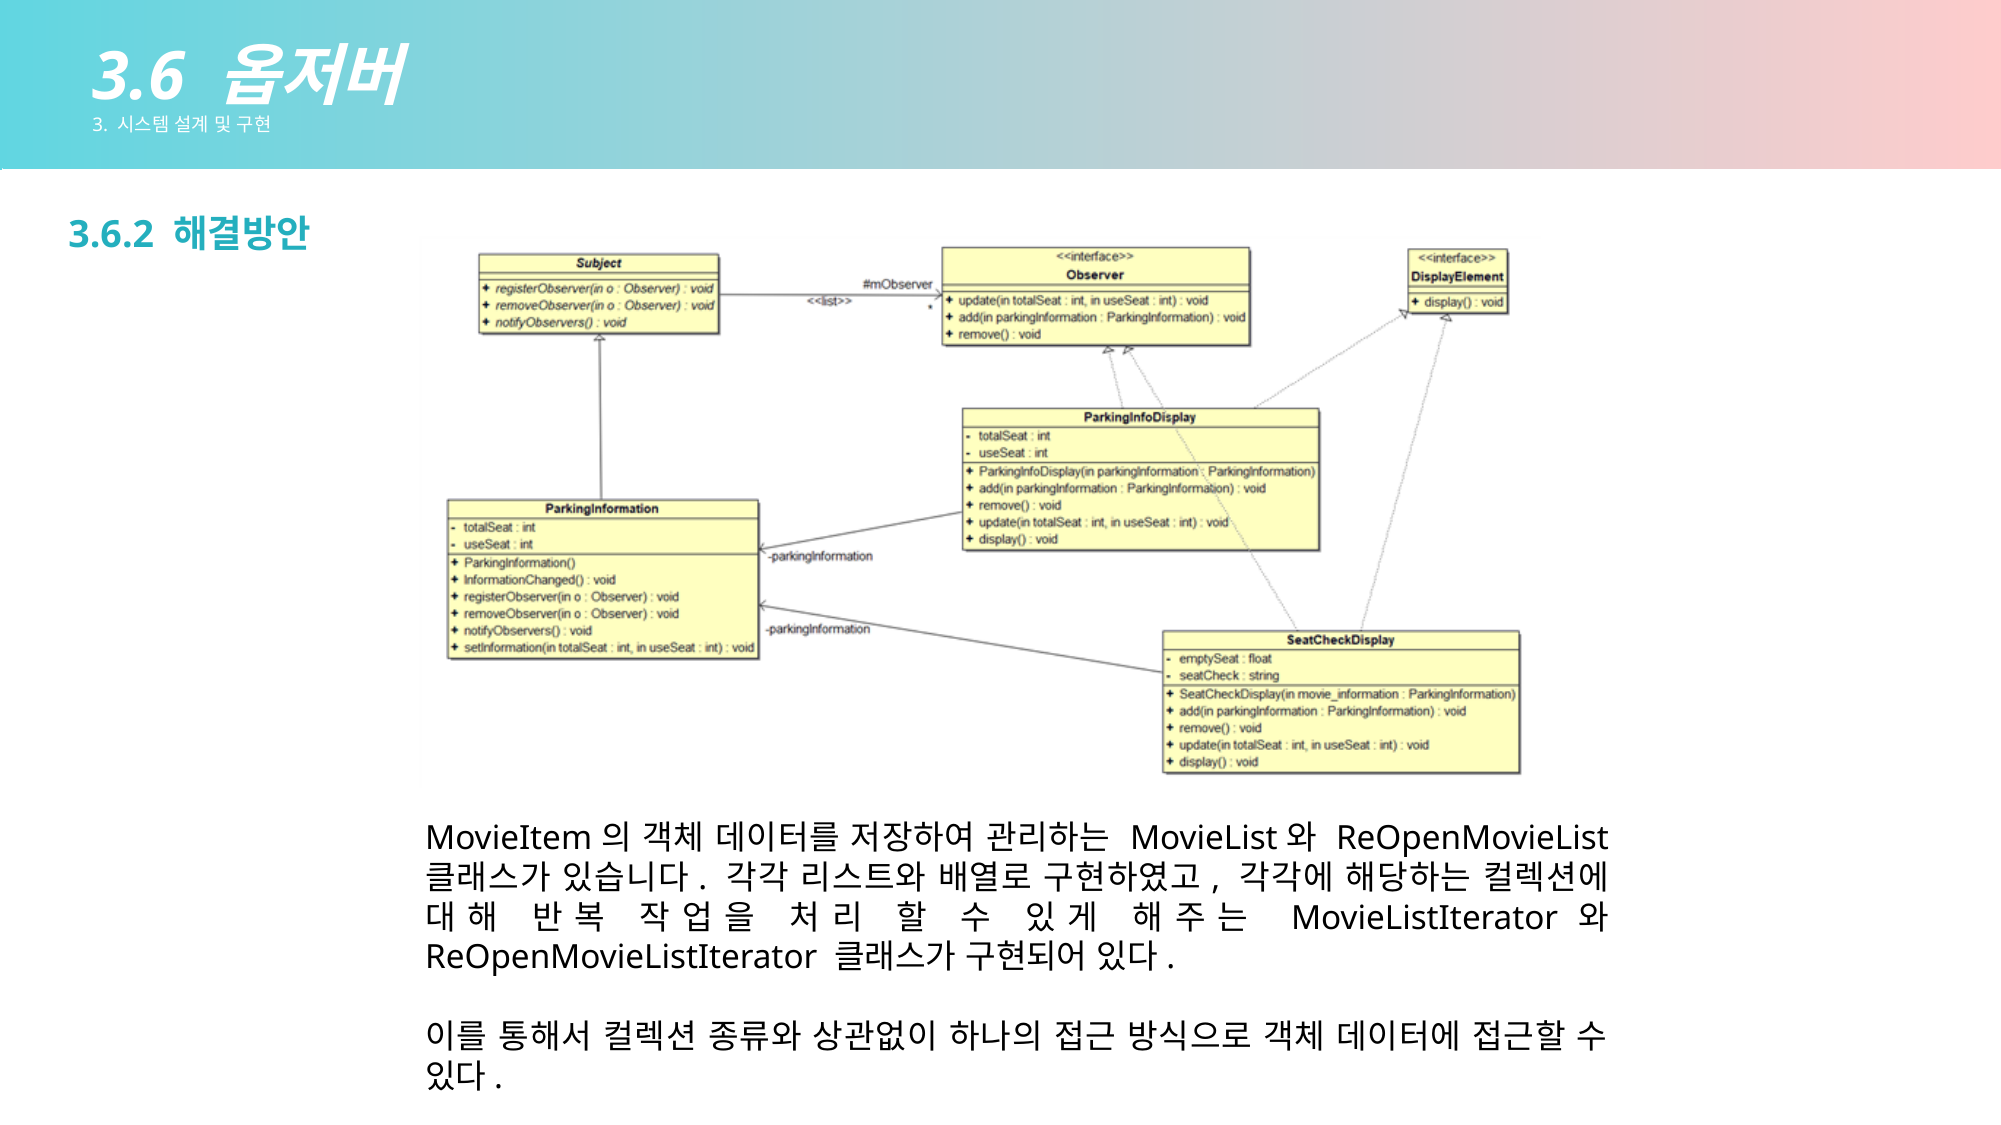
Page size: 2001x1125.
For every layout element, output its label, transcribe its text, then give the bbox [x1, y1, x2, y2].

picture [410, 231, 1542, 788]
text_box 3.6.2 해결방안 [53, 202, 326, 263]
text_box MovieItem의 객체 데이터를 저장하여 관리하는 MovieList와 ReOpenMovieList 클래스가 있습니다. 각각 리스트와 배열로 구현하였고, 각각에 해당하는 컬렉션에 대해 반복 작업을 처리 할 수 있게 해주는 MovieListIterator와 ReOpenMovieListIterator 클래스가 구현되어 있다. 이를 통해서 컬렉션 종류와 상관없이 하나의 접근 방식으로 객체 데이터에 접근할 수 있다. [410, 808, 1625, 1103]
text_box 3.6 옵저버 3. 시스템 설계 및 구현 [2, 0, 2000, 170]
